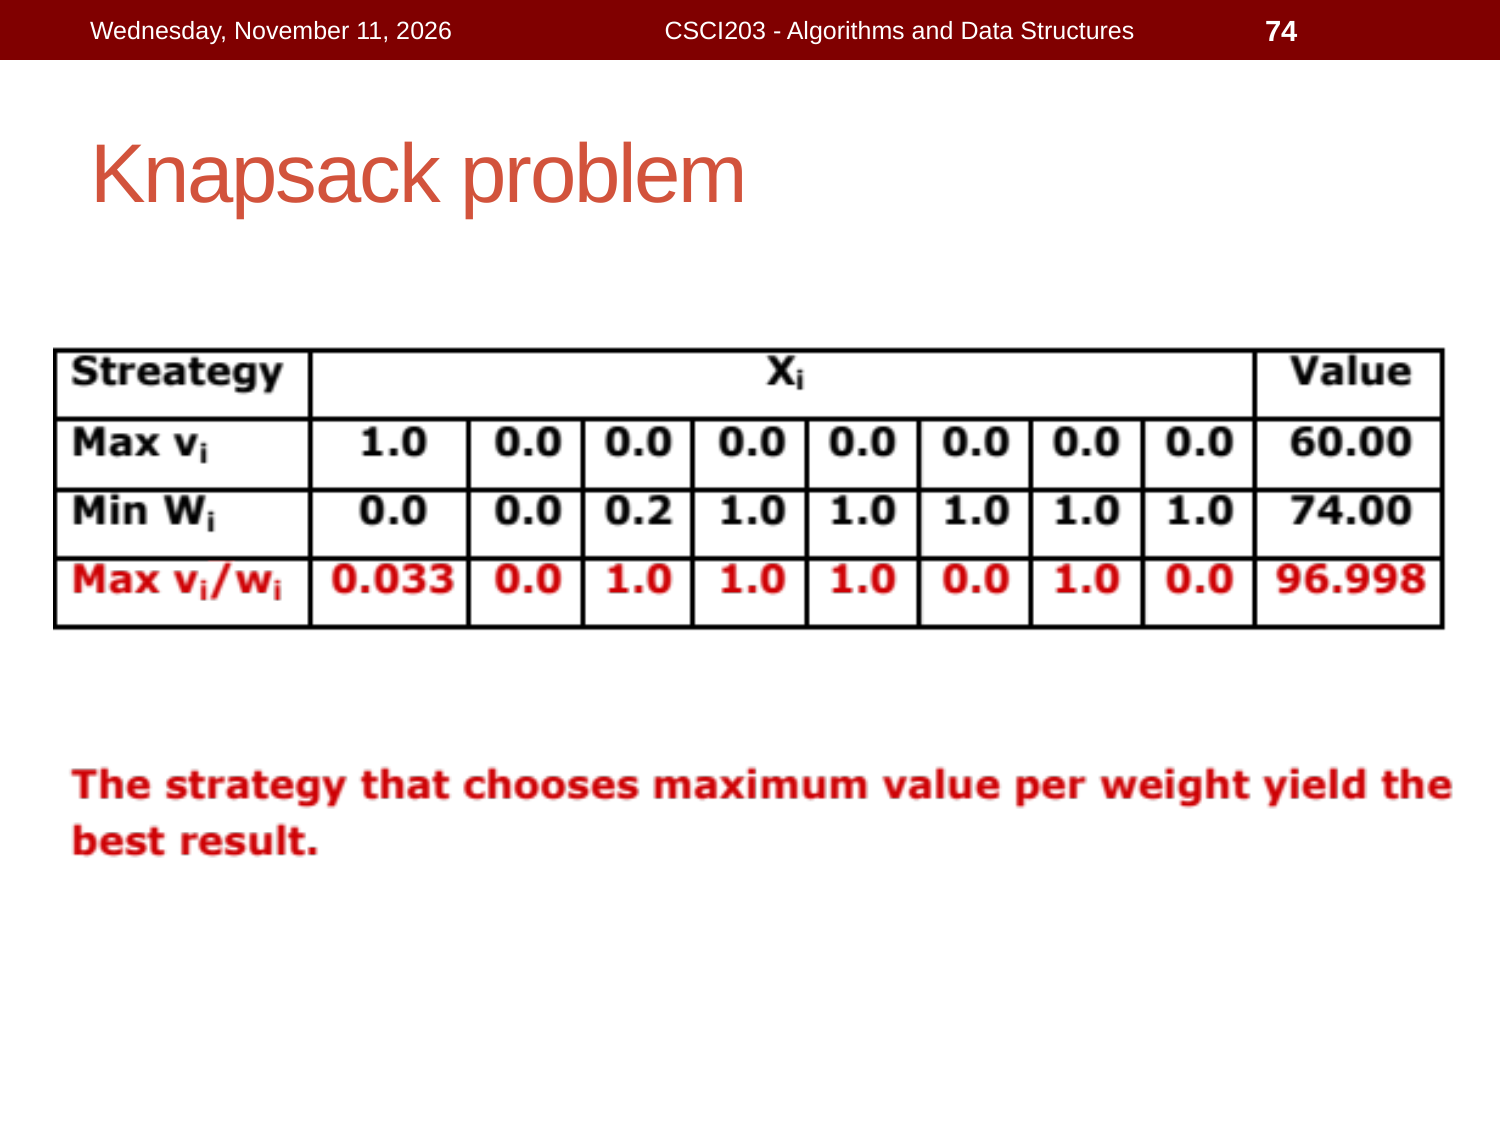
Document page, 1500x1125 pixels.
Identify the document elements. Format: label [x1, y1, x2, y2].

slide_number [75, 3, 550, 57]
text_box [52, 290, 1473, 941]
slide_number [1250, 3, 1425, 57]
title [75, 87, 1425, 250]
footer [562, 3, 1238, 57]
